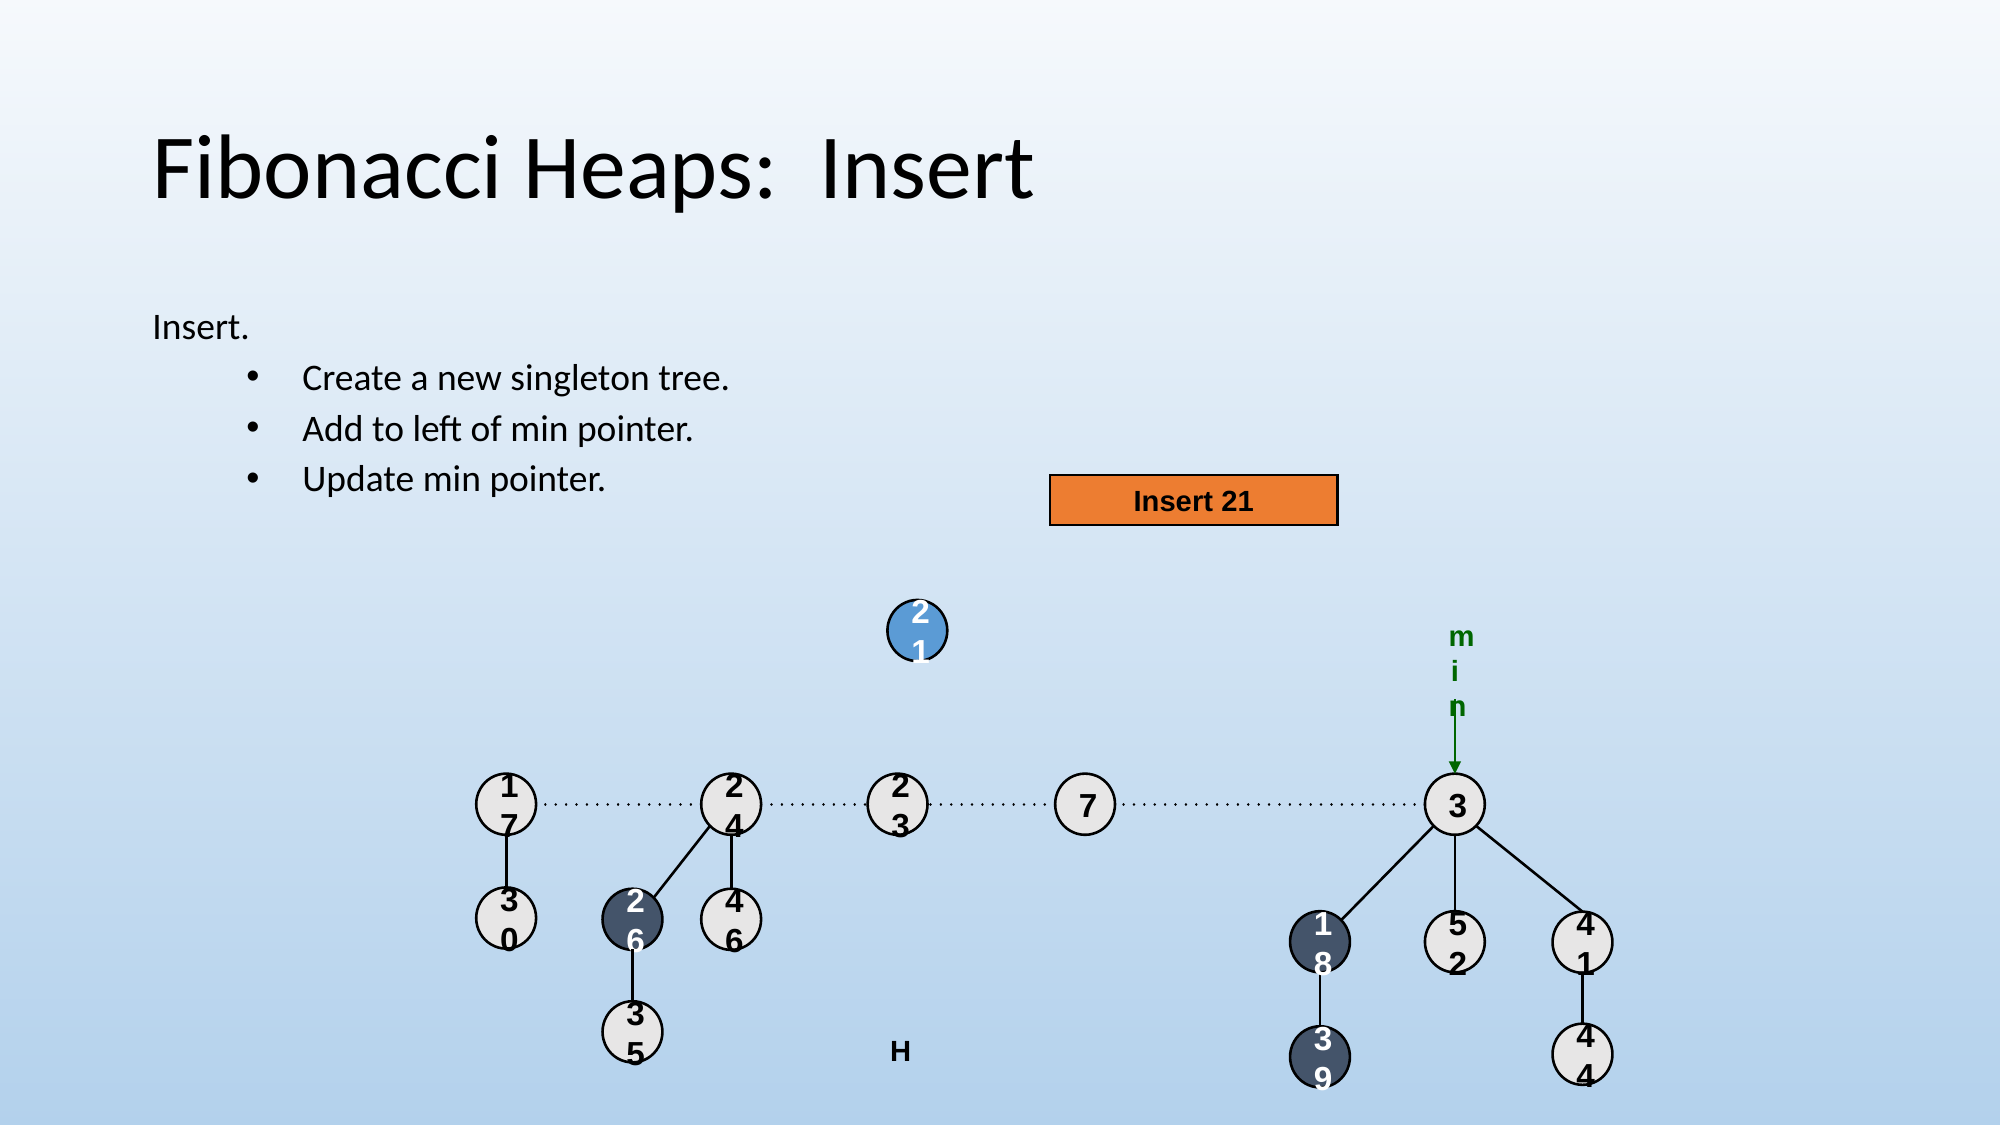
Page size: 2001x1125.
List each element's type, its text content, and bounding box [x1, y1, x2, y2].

list Insert. Create a new singleton tree. Add to left of min pointer. Update min pointer. [137, 299, 1863, 1014]
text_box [653, 825, 711, 898]
text_box 44 [1552, 1023, 1613, 1085]
text_box 21 [887, 599, 948, 662]
text_box 3 [1425, 773, 1485, 835]
text_box 18 [1290, 911, 1350, 973]
text_box 46 [701, 888, 762, 950]
text_box 30 [476, 887, 537, 949]
text_box 24 [701, 773, 762, 835]
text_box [1340, 825, 1434, 921]
text_box 26 [602, 888, 663, 950]
text_box 52 [1424, 911, 1485, 973]
text_box min [1424, 638, 1485, 700]
text_box 7 [1055, 773, 1115, 835]
text_box Insert 21 [1049, 474, 1338, 525]
text_box 41 [1552, 912, 1613, 973]
title Fibonacci Heaps: Insert [137, 59, 1863, 278]
text_box 35 [602, 1001, 663, 1063]
text_box 23 [867, 773, 928, 835]
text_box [1475, 825, 1583, 912]
text_box 17 [476, 773, 537, 835]
text_box H [874, 1024, 938, 1075]
text_box 39 [1290, 1026, 1350, 1088]
